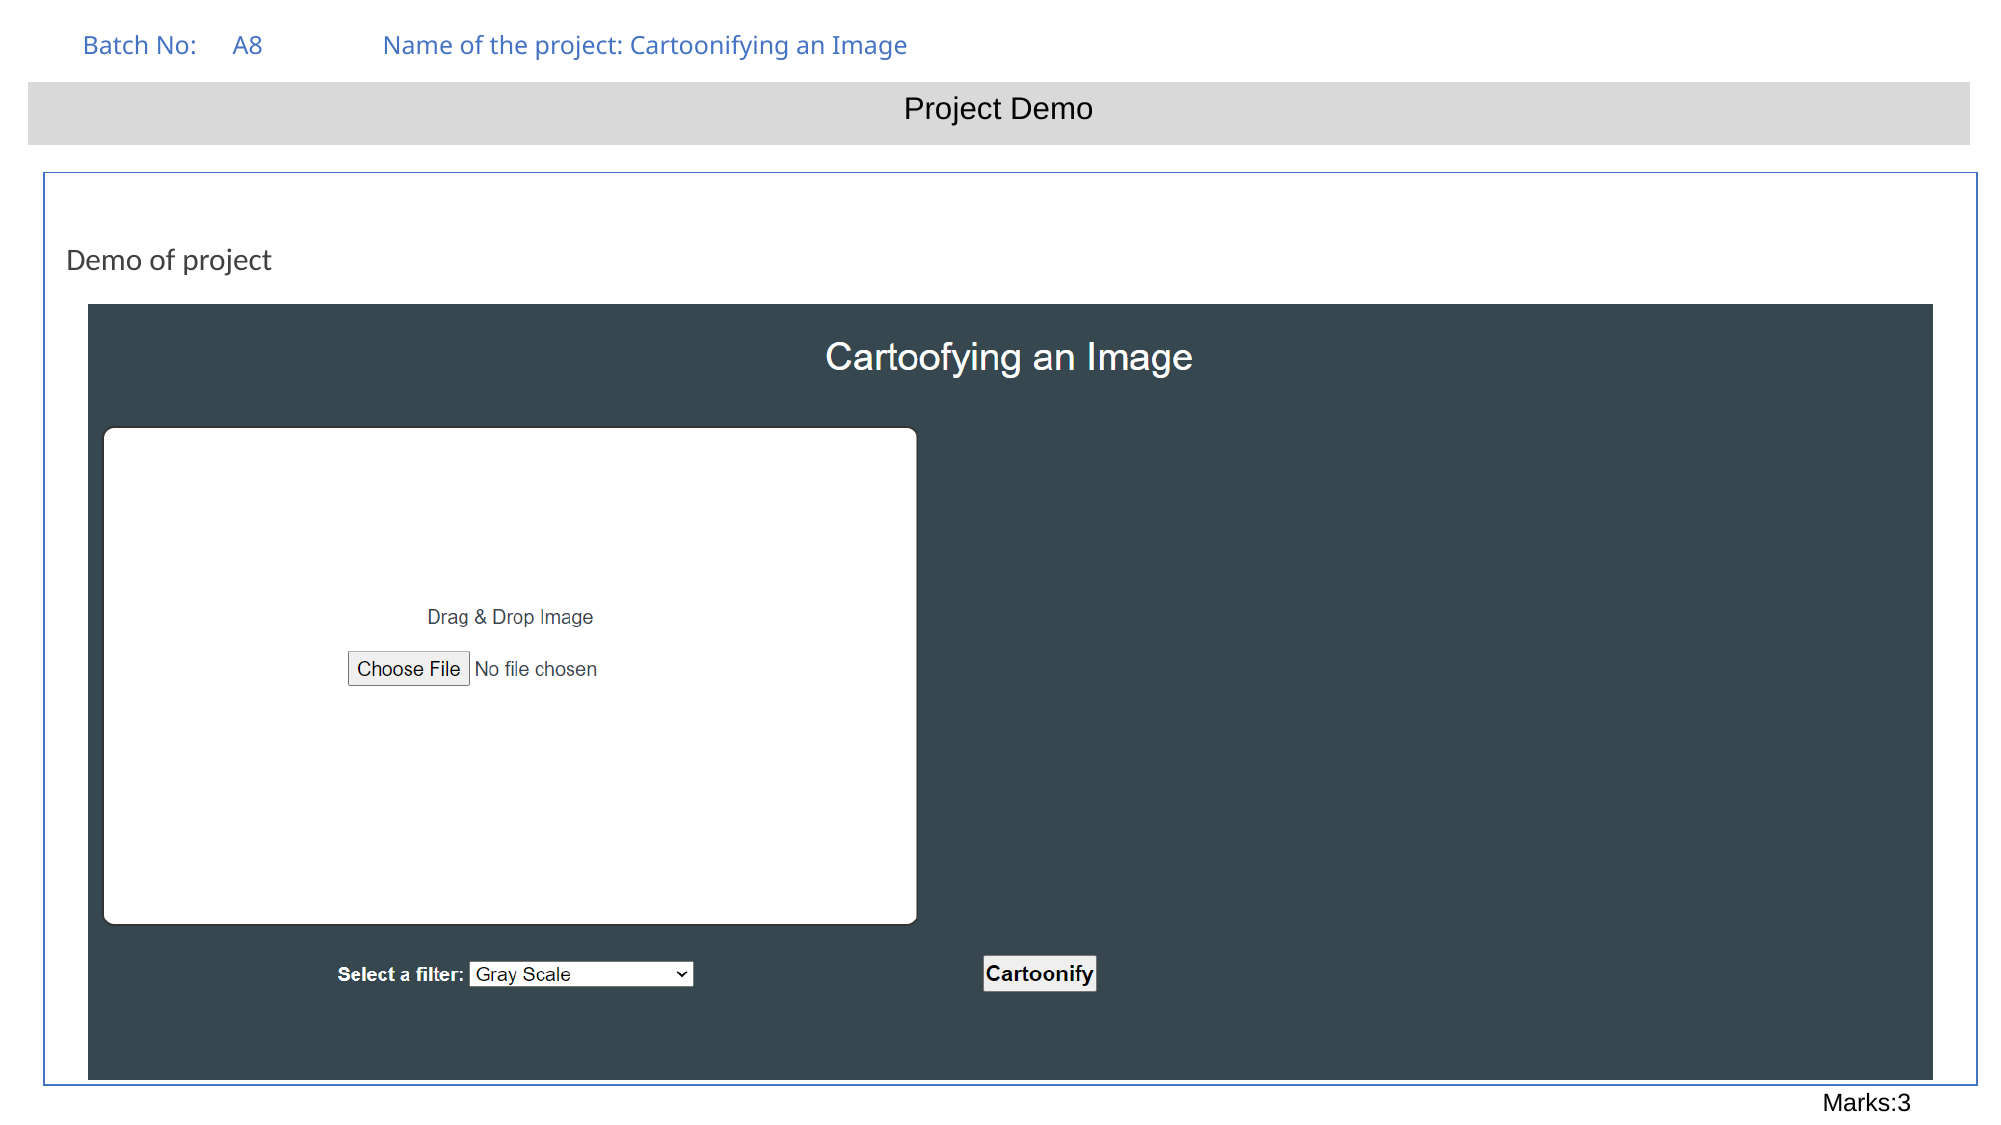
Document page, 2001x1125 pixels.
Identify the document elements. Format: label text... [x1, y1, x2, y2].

text_box [42, 170, 1979, 1087]
text_box Demo of project [51, 194, 1172, 359]
text_box Project Demo [25, 79, 1973, 148]
text_box Marks:3 [1807, 1091, 1927, 1125]
picture [88, 303, 1933, 1080]
text_box Batch No: A8 Name of the project: Cartoonifying an Image [68, 25, 1972, 79]
